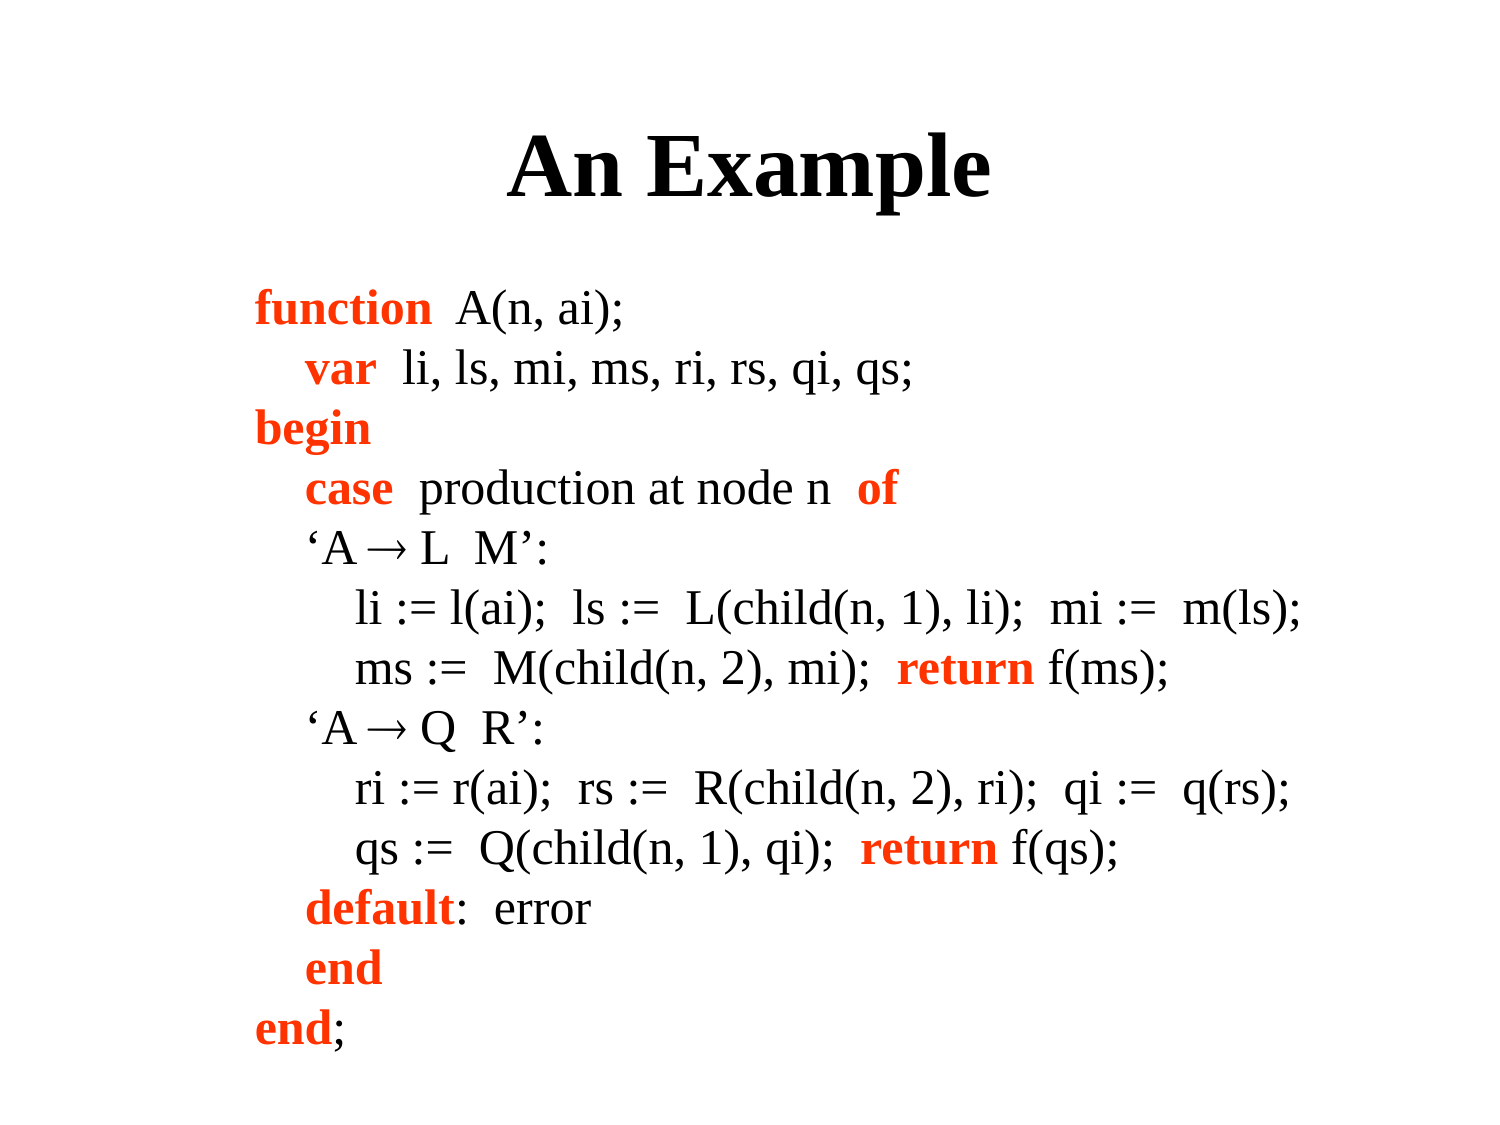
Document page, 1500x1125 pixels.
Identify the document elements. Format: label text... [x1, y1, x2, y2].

text_box An Example [112, 66, 1388, 254]
text_box function A(n, ai); var li, ls, mi, ms, ri, rs, qi, qs; begin case production at node n of ‘A  L M’: li := l(ai); ls := L(child(n, 1), li); mi := m(ls); ms := M(child(n, 2), mi); return f(ms); ‘A  Q R’: ri := r(ai); rs := R(child(n, 2), ri); qi := q(rs); qs := Q(child(n, 1), qi); return f(qs); default: error end end; [240, 267, 1319, 1063]
